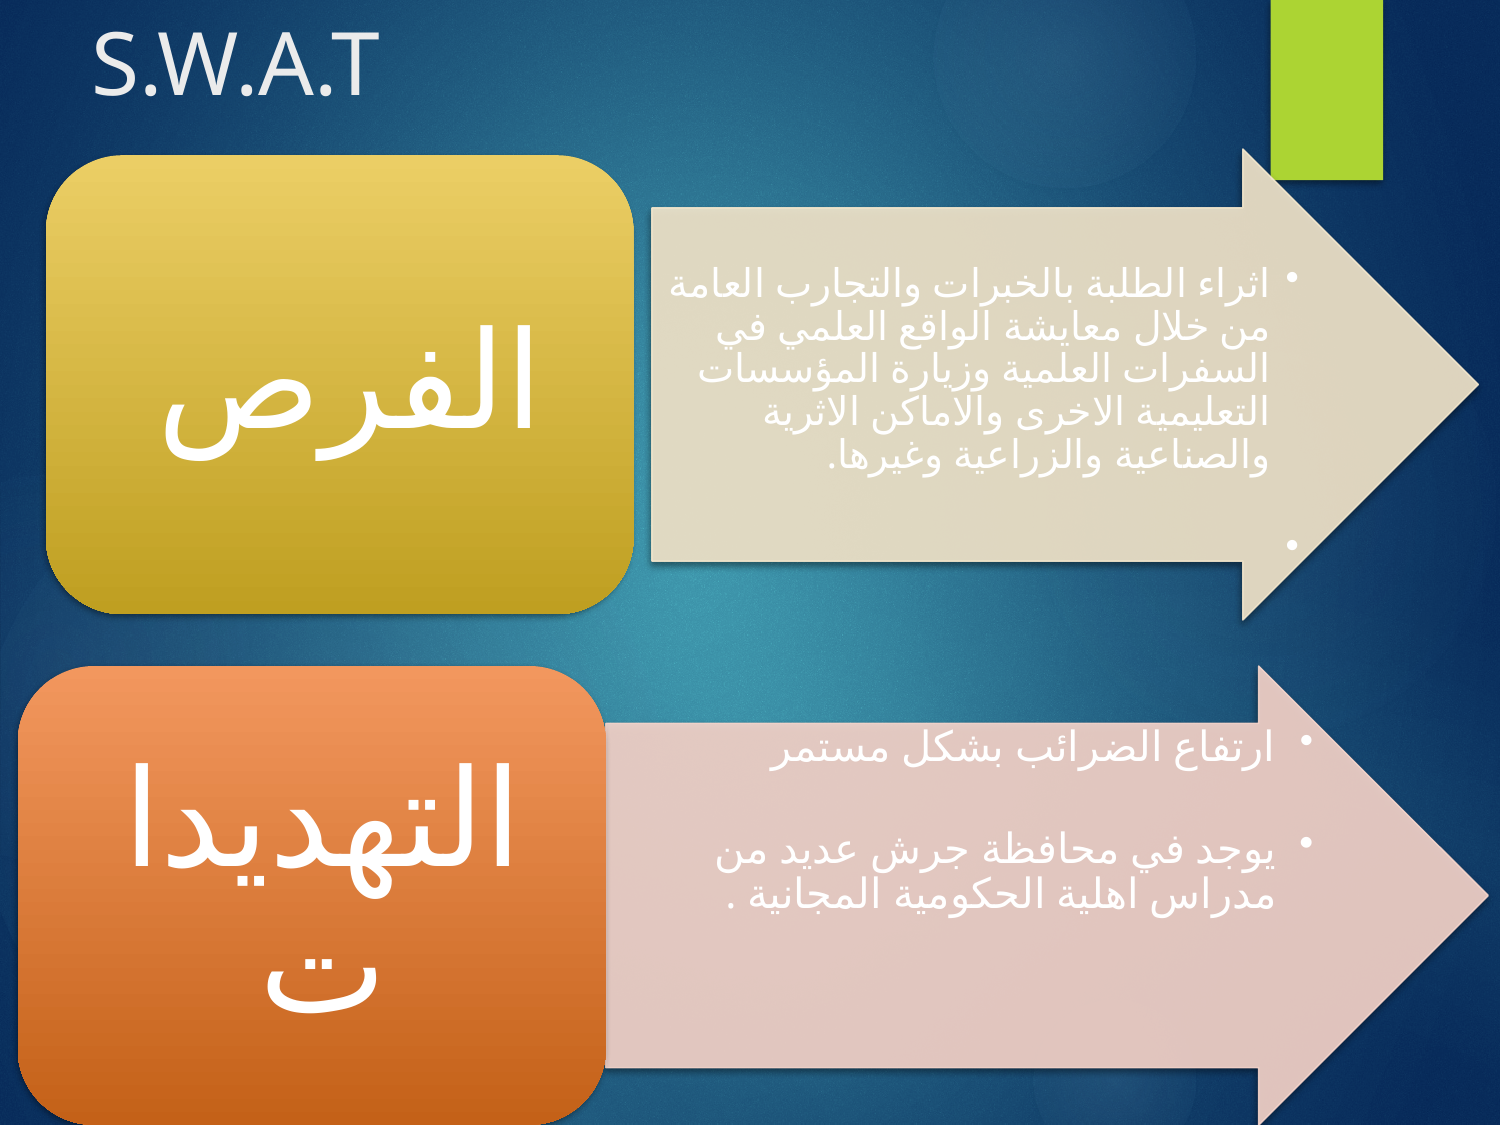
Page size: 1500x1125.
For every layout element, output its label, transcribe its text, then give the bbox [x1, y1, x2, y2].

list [17, 148, 1489, 1125]
title S.W.A.T [76, 0, 1427, 148]
